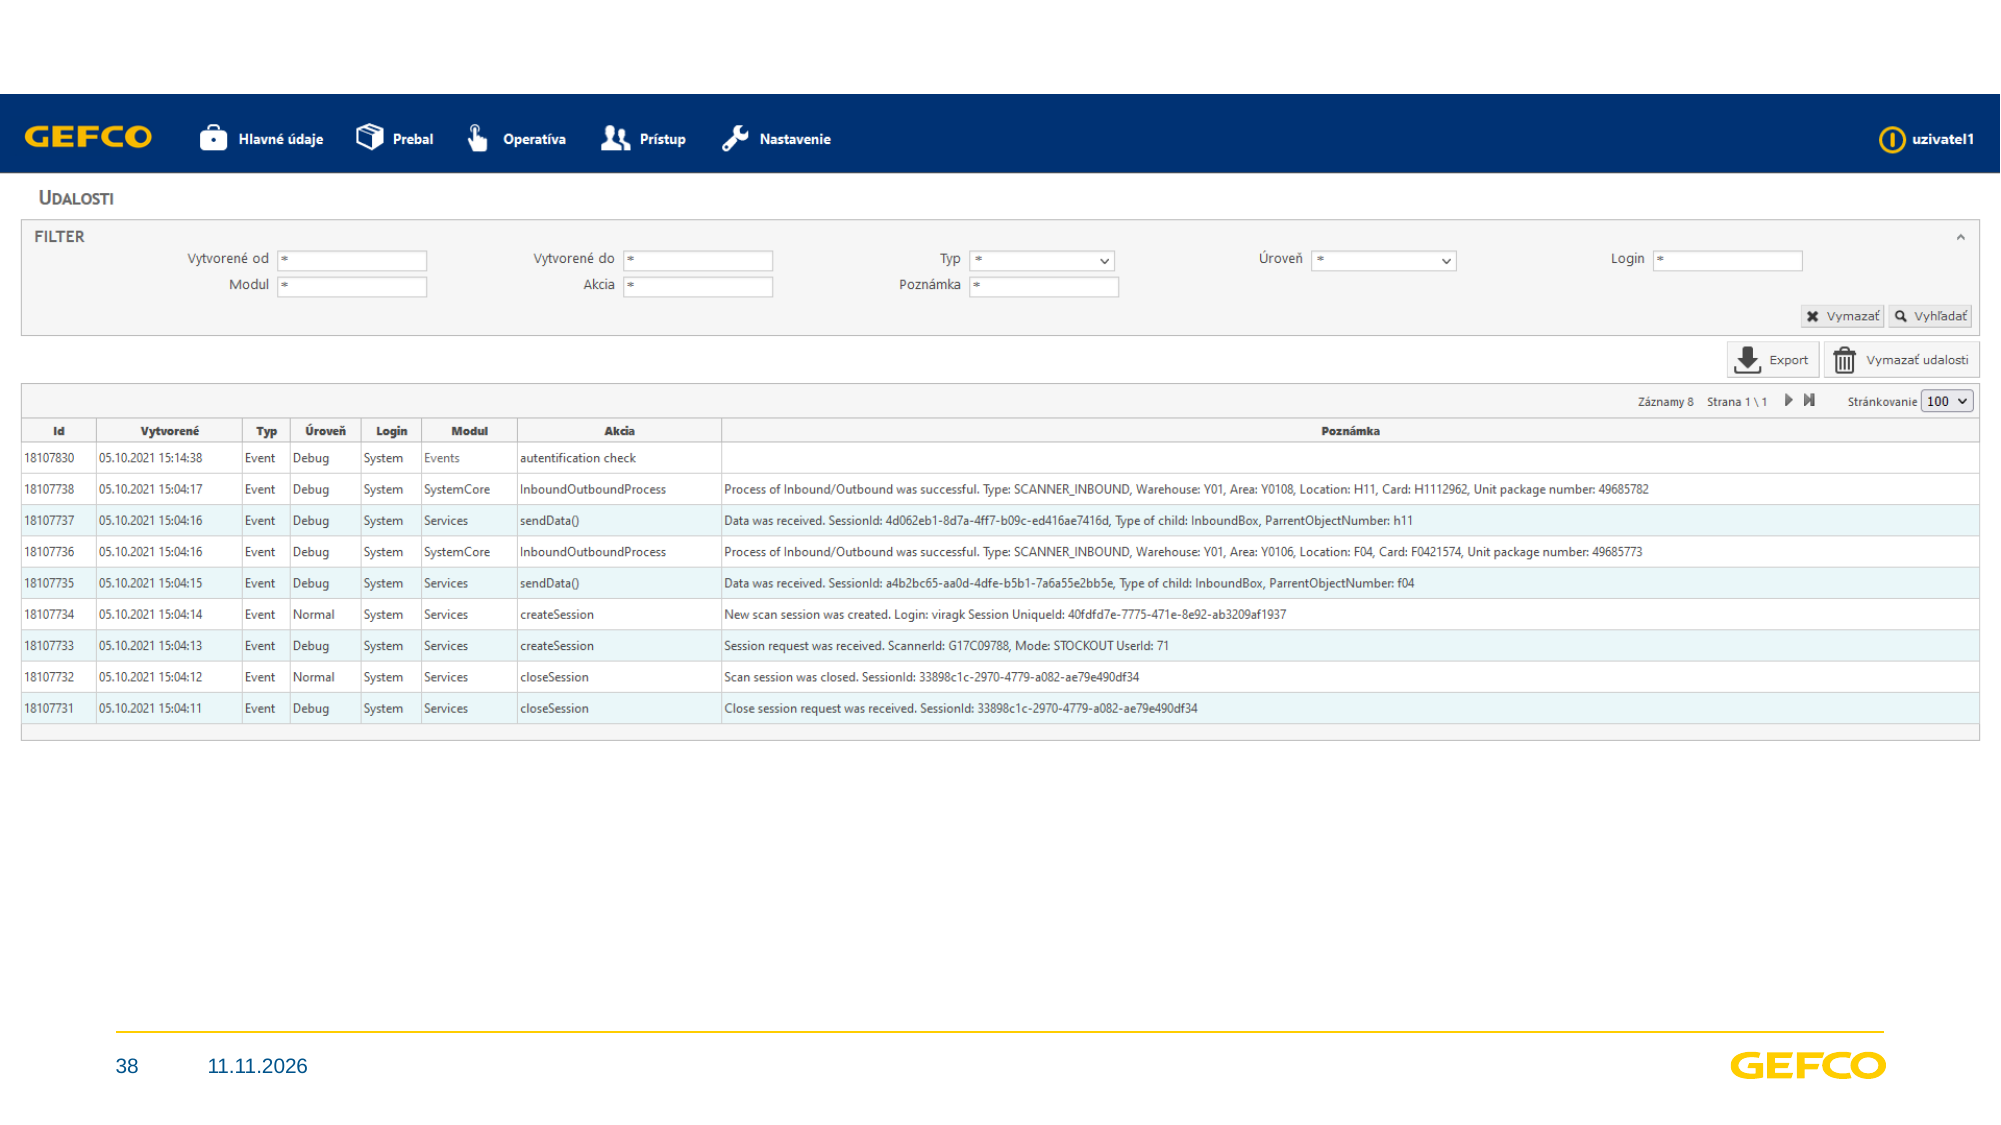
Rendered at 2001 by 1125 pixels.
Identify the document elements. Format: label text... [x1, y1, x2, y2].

picture [0, 94, 2000, 1031]
slide_number 8. 10. 2021 [207, 1049, 348, 1085]
slide_number 38 [115, 1049, 182, 1085]
